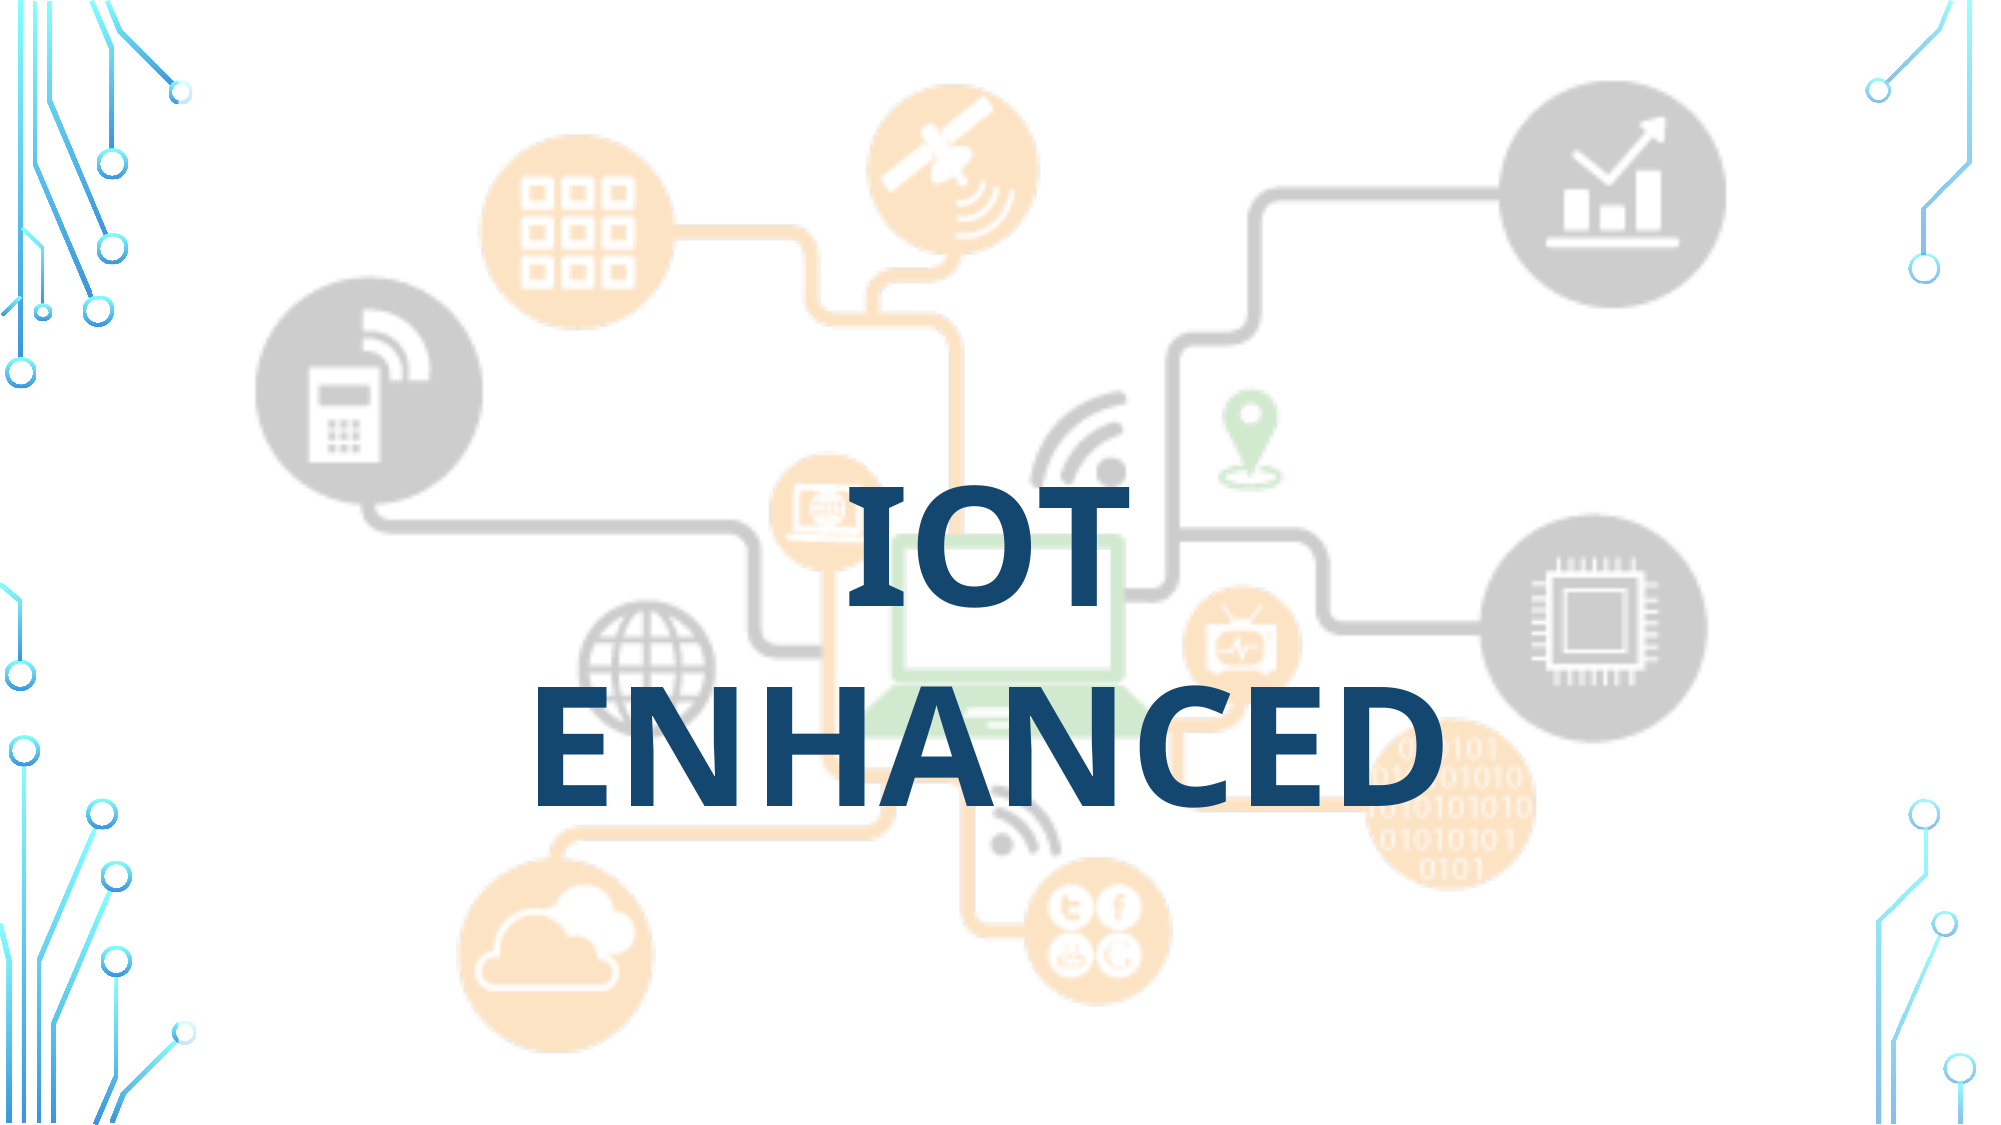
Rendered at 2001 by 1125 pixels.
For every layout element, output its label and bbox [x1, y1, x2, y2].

text_box [178, 53, 1799, 1086]
